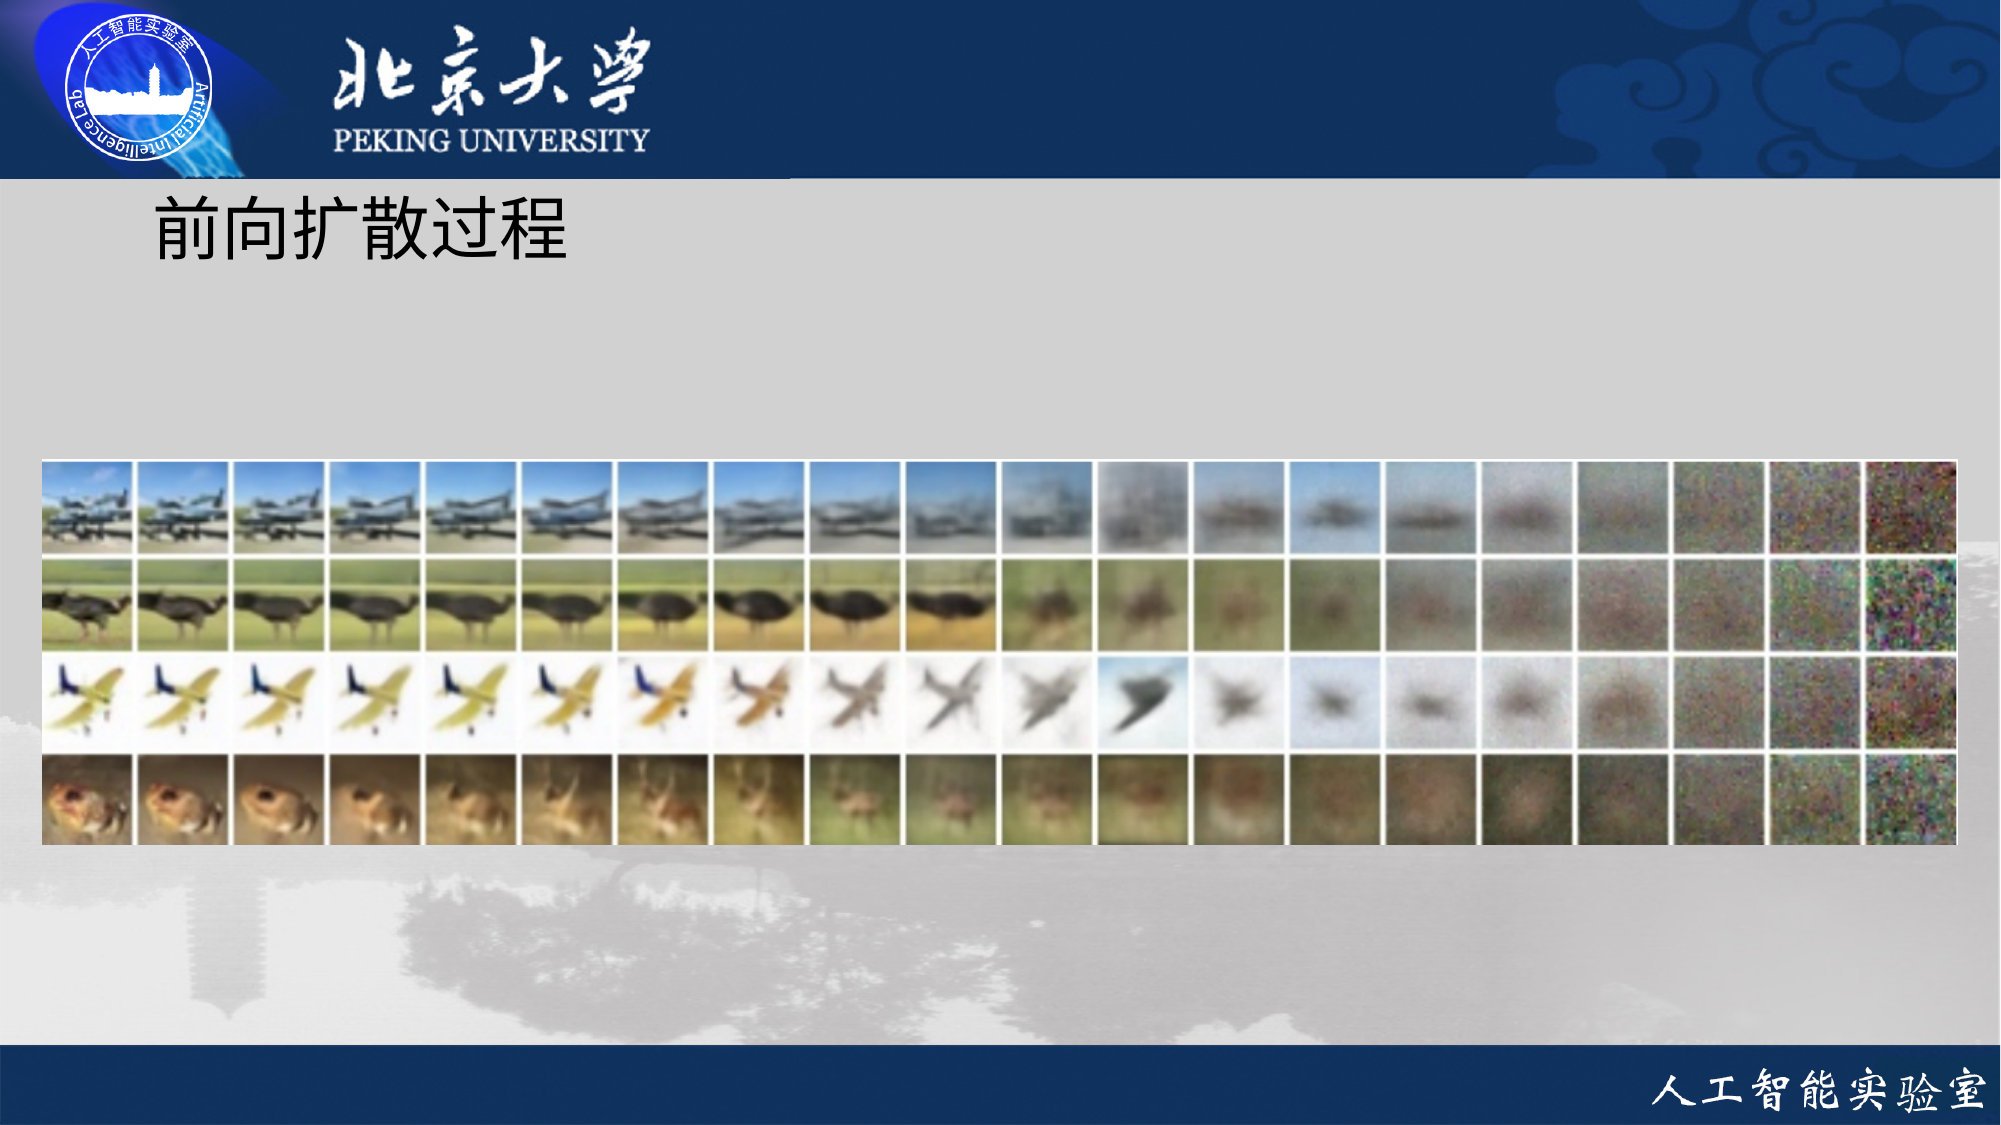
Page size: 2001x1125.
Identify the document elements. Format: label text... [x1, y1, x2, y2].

picture [0, 0, 2001, 1125]
title 前向扩散过程 [137, 186, 1863, 278]
